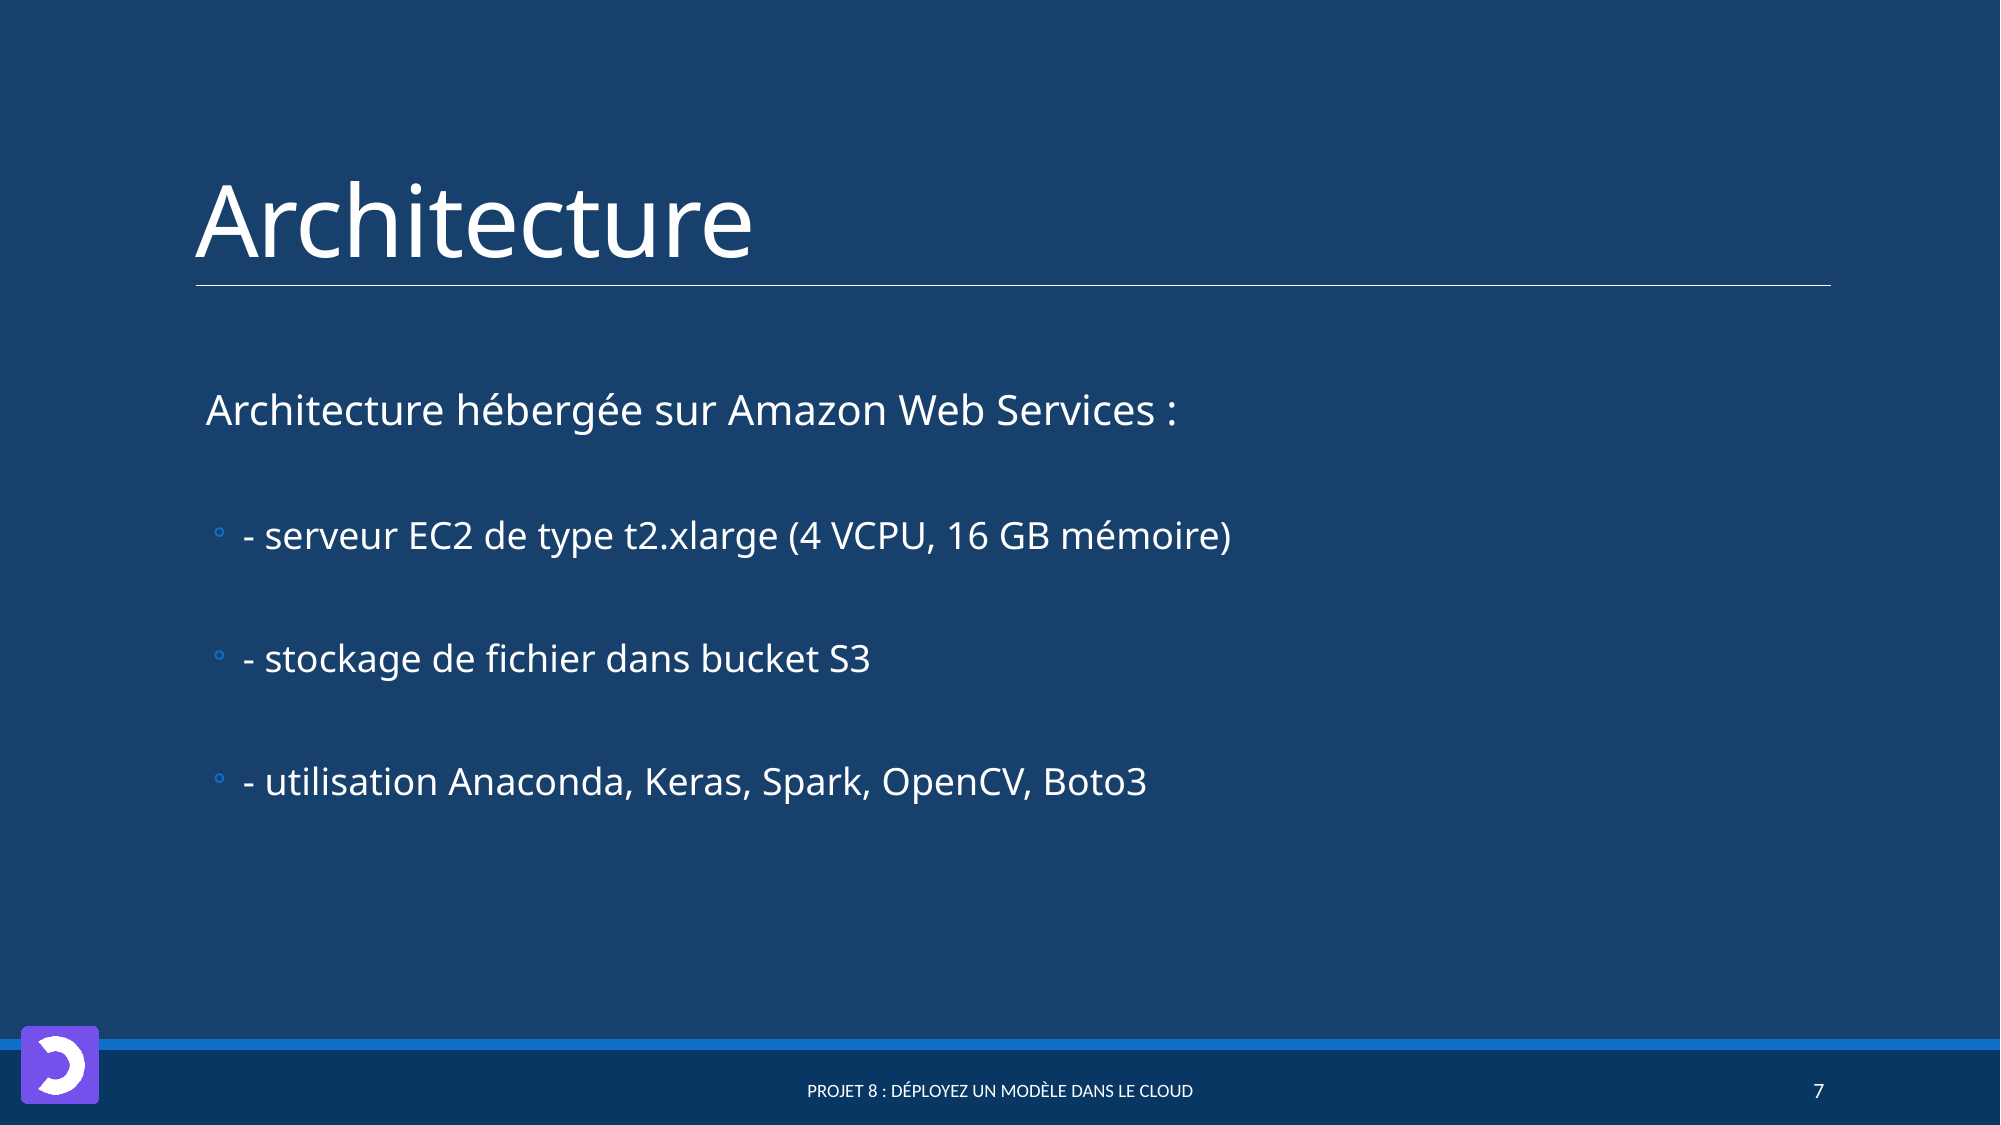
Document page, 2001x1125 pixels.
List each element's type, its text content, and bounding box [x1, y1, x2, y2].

title Architecture [180, 47, 1830, 285]
list Architecture hébergée sur Amazon Web Services : - serveur EC2 de type t2.xlarge (4 VCPU, 16 GB mémoire) - stockage de fichier dans bucket S3 - utilisation Anaconda, Keras, Spark, OpenCV, Boto3 [180, 302, 1830, 963]
slide_number 7 [1624, 1059, 1840, 1120]
picture [21, 1025, 100, 1105]
footer PROJET 8 : Déployez un modèle dans le cloud [604, 1059, 1396, 1120]
